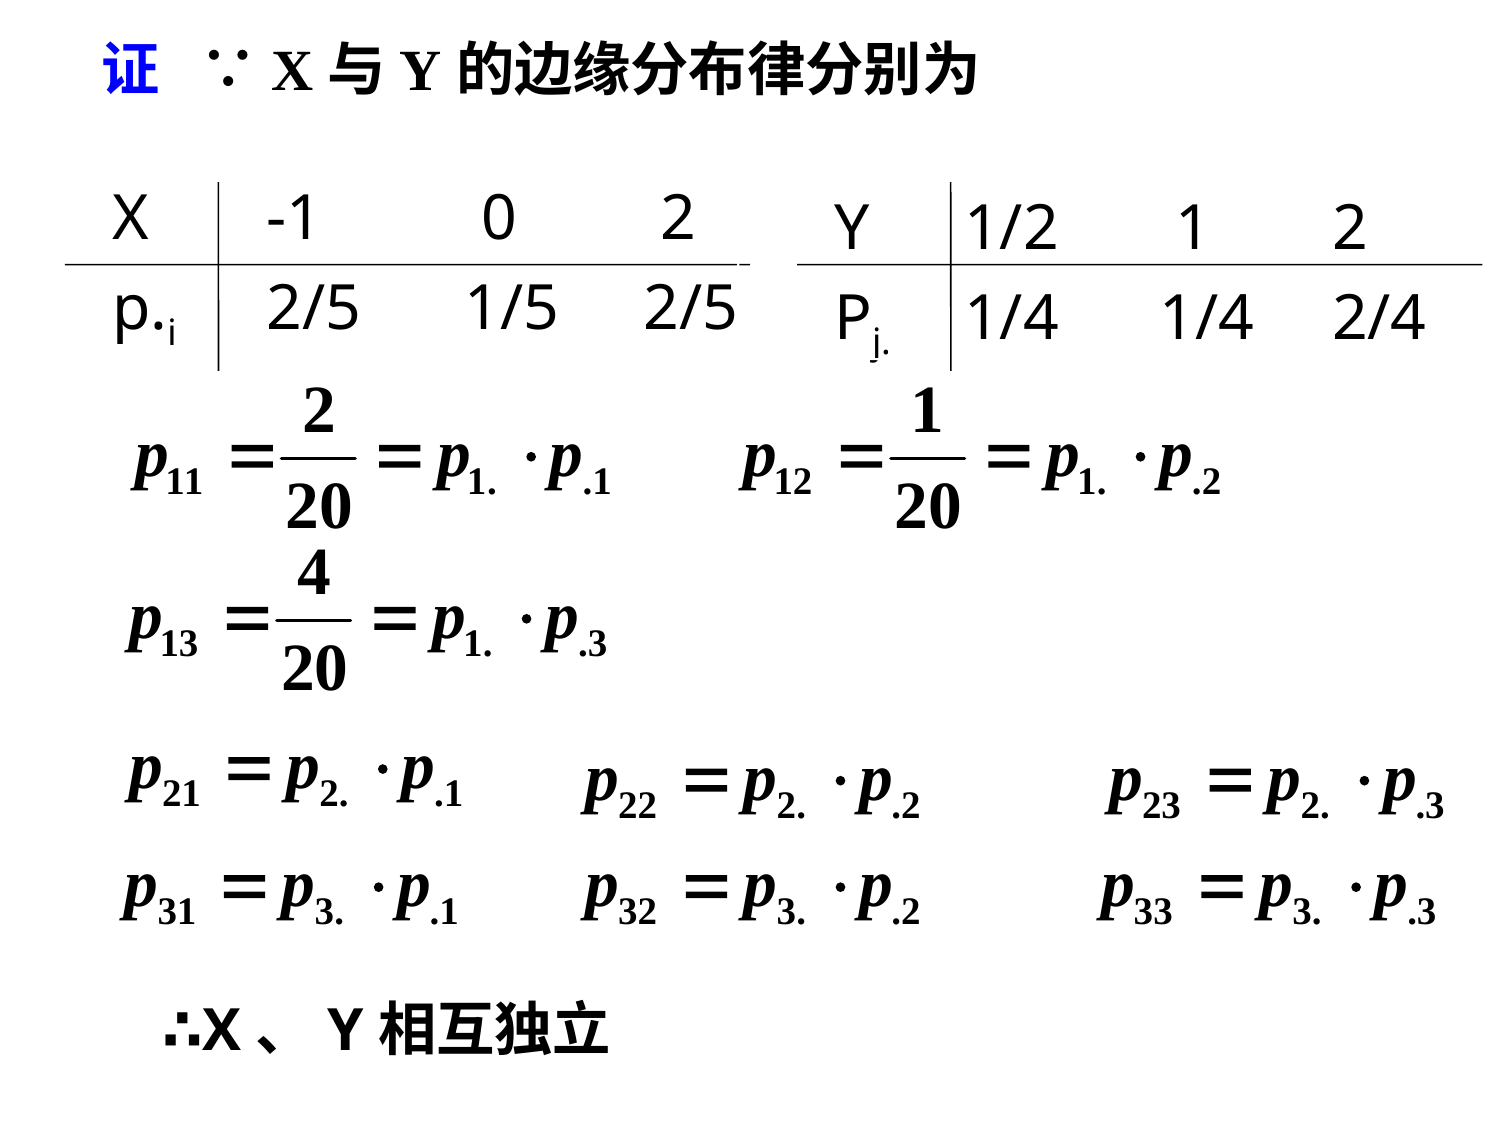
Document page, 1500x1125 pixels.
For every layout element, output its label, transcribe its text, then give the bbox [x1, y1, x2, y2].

text_box 证 ∵X与Y的边缘分布律分别为 [86, 24, 995, 110]
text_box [1083, 843, 1448, 937]
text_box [117, 380, 621, 540]
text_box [738, 179, 1483, 372]
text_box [111, 532, 615, 702]
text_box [568, 736, 932, 830]
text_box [725, 370, 1229, 540]
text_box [568, 843, 932, 937]
text_box ∴X、Y相互独立 [147, 985, 738, 1070]
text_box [1092, 736, 1456, 830]
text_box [107, 843, 467, 937]
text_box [0, 169, 774, 372]
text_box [111, 724, 471, 819]
